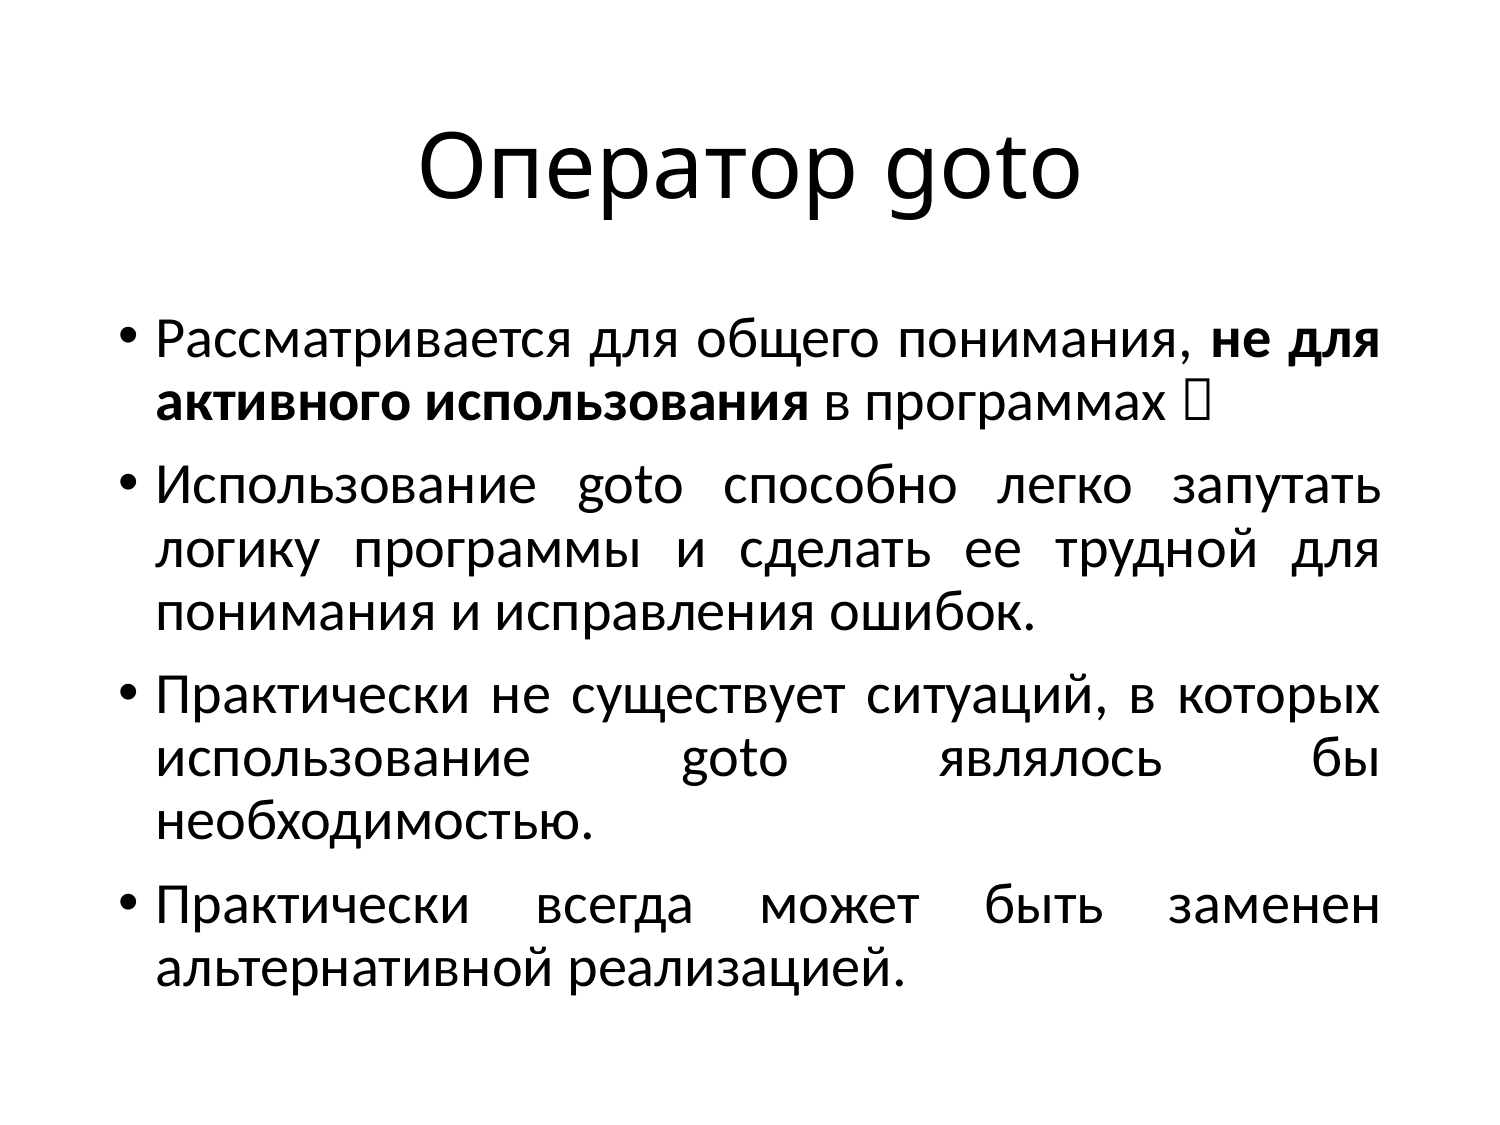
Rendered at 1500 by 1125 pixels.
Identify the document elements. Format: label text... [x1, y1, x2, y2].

list Рассматривается для общего понимания, не для активного использования в программах  Использование goto способно легко запутать логику программы и сделать ее трудной для понимания и исправления ошибок. Практически не существует ситуаций, в которых использование goto являлось бы необходимостью. Практически всегда может быть заменен альтернативной реализацией. [103, 299, 1397, 1014]
title Оператор goto [103, 59, 1397, 278]
